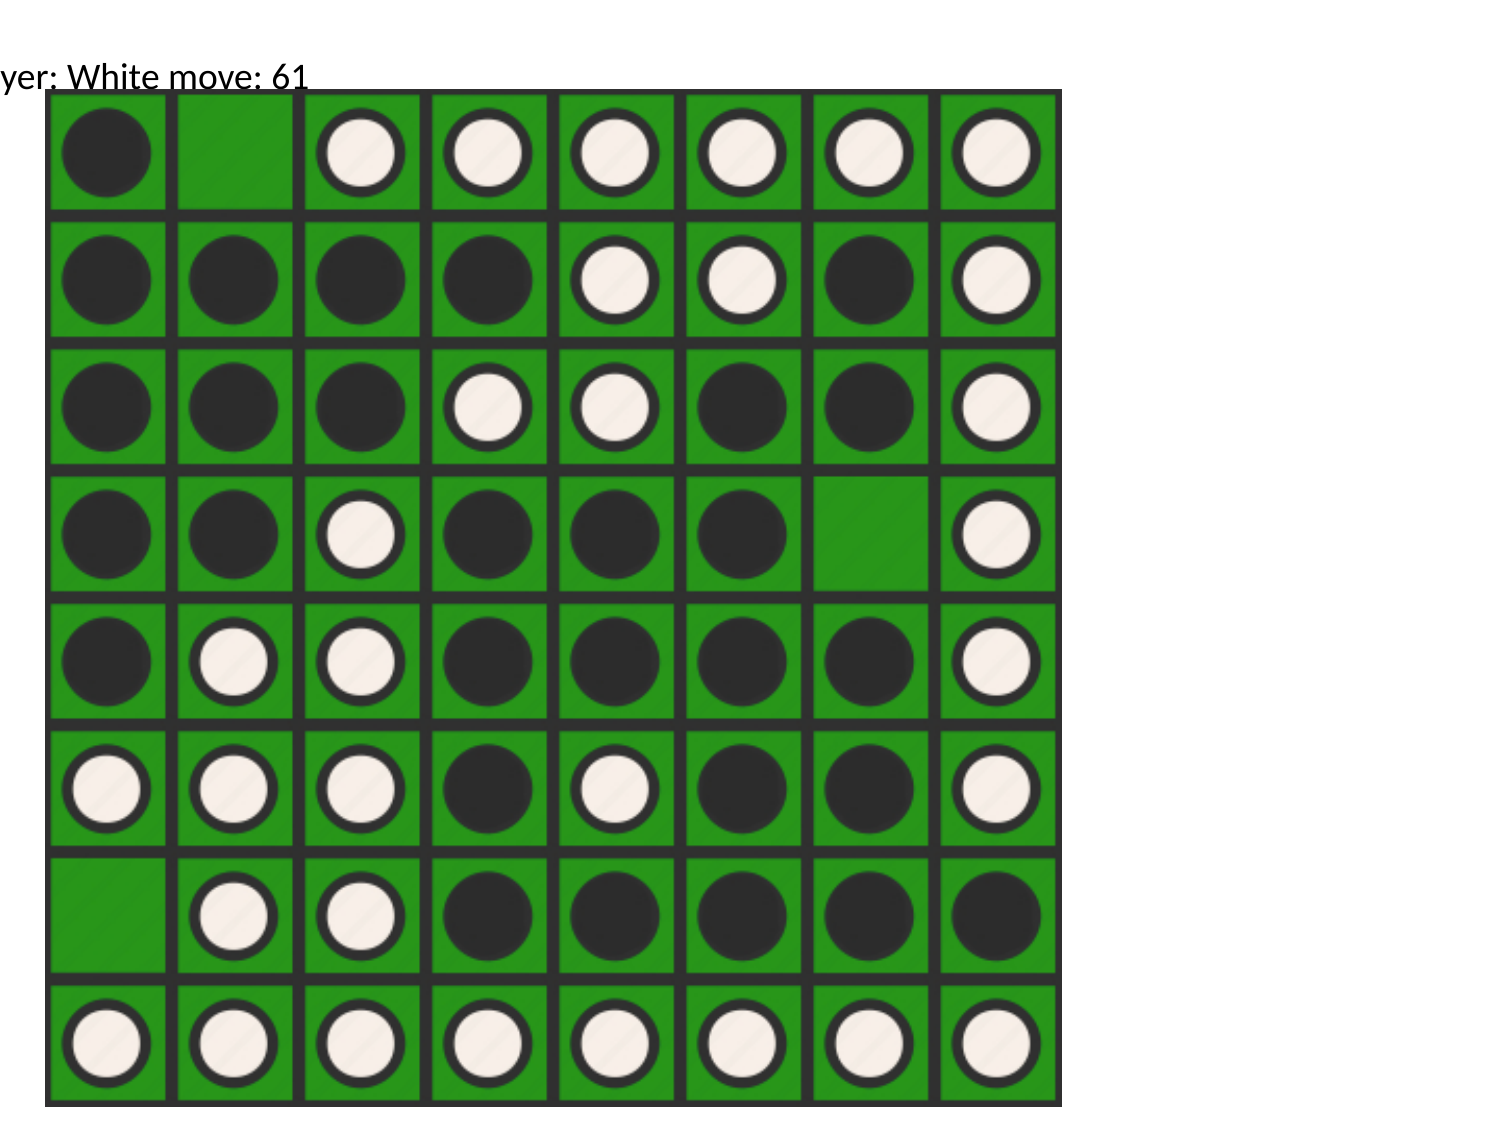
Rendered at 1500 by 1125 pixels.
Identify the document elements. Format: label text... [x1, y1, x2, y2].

text_box turn: 58 player: White move: 61 [0, 44, 325, 105]
picture [44, 89, 1062, 1107]
